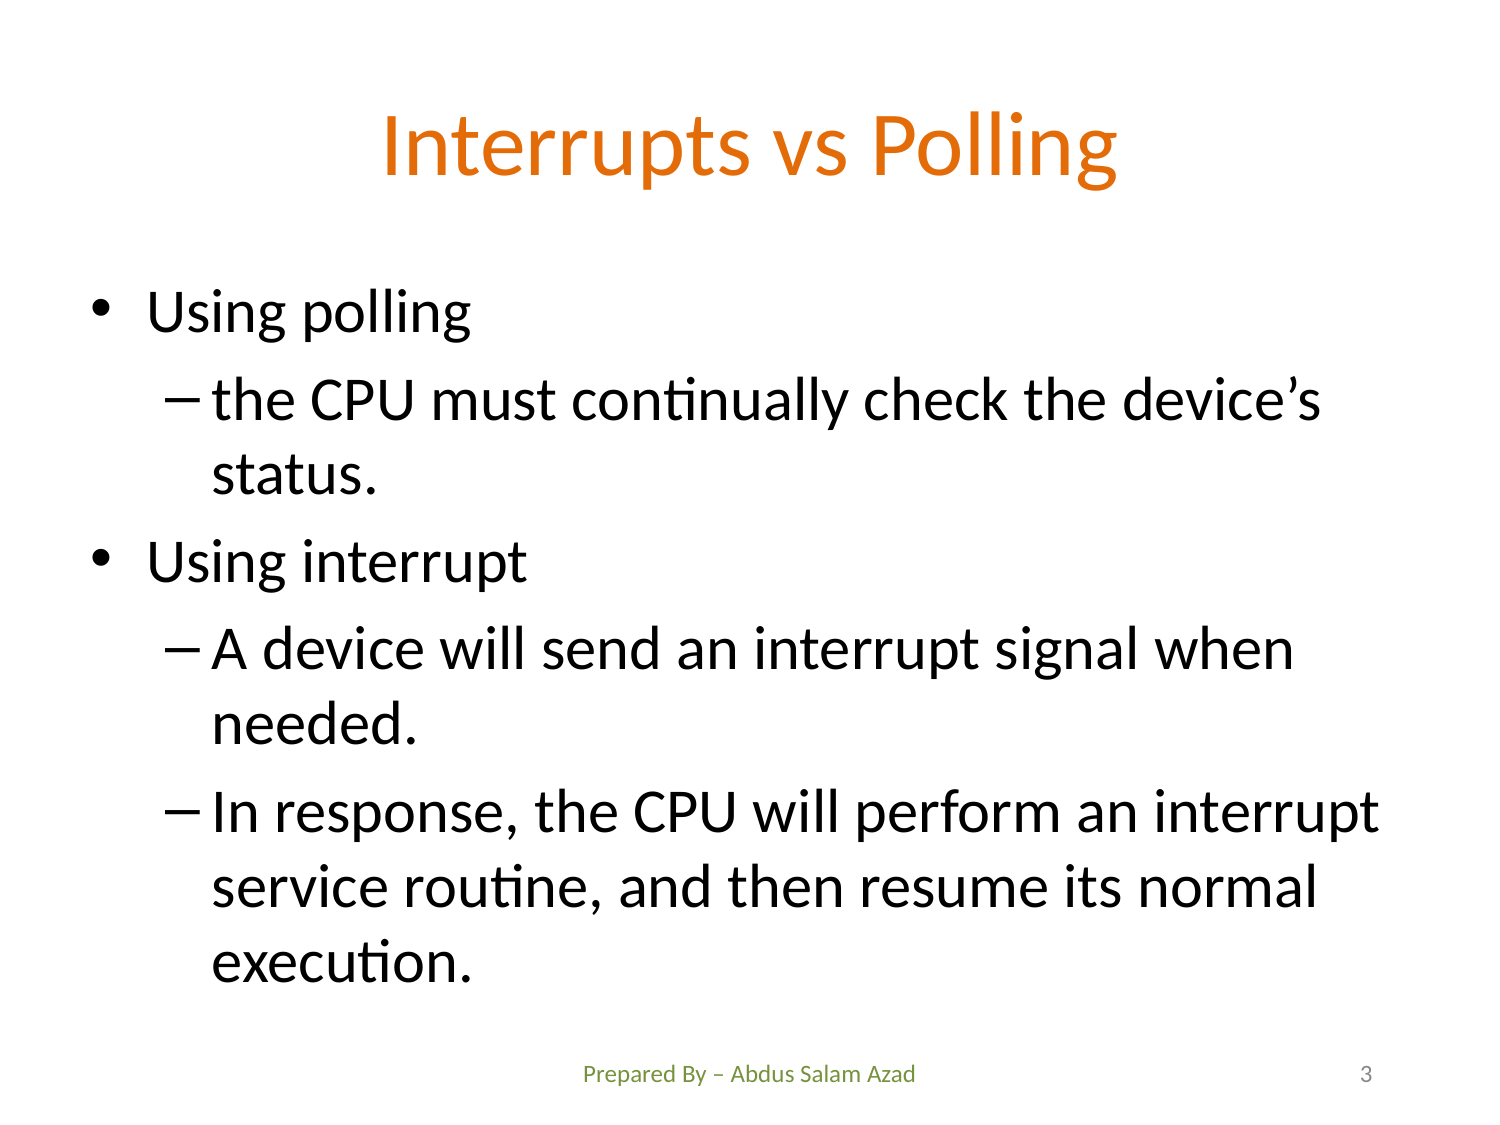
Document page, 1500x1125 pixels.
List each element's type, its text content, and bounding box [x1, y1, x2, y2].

slide_number 3 [1037, 1042, 1388, 1103]
title Interrupts vs Polling [75, 45, 1425, 233]
list Using polling the CPU must continually check the device’s status. Using interrupt A device will send an interrupt signal when needed. In response, the CPU will perform an interrupt service routine, and then resume its normal execution. [75, 262, 1425, 1005]
footer Prepared By – Abdus Salam Azad [512, 1042, 988, 1103]
